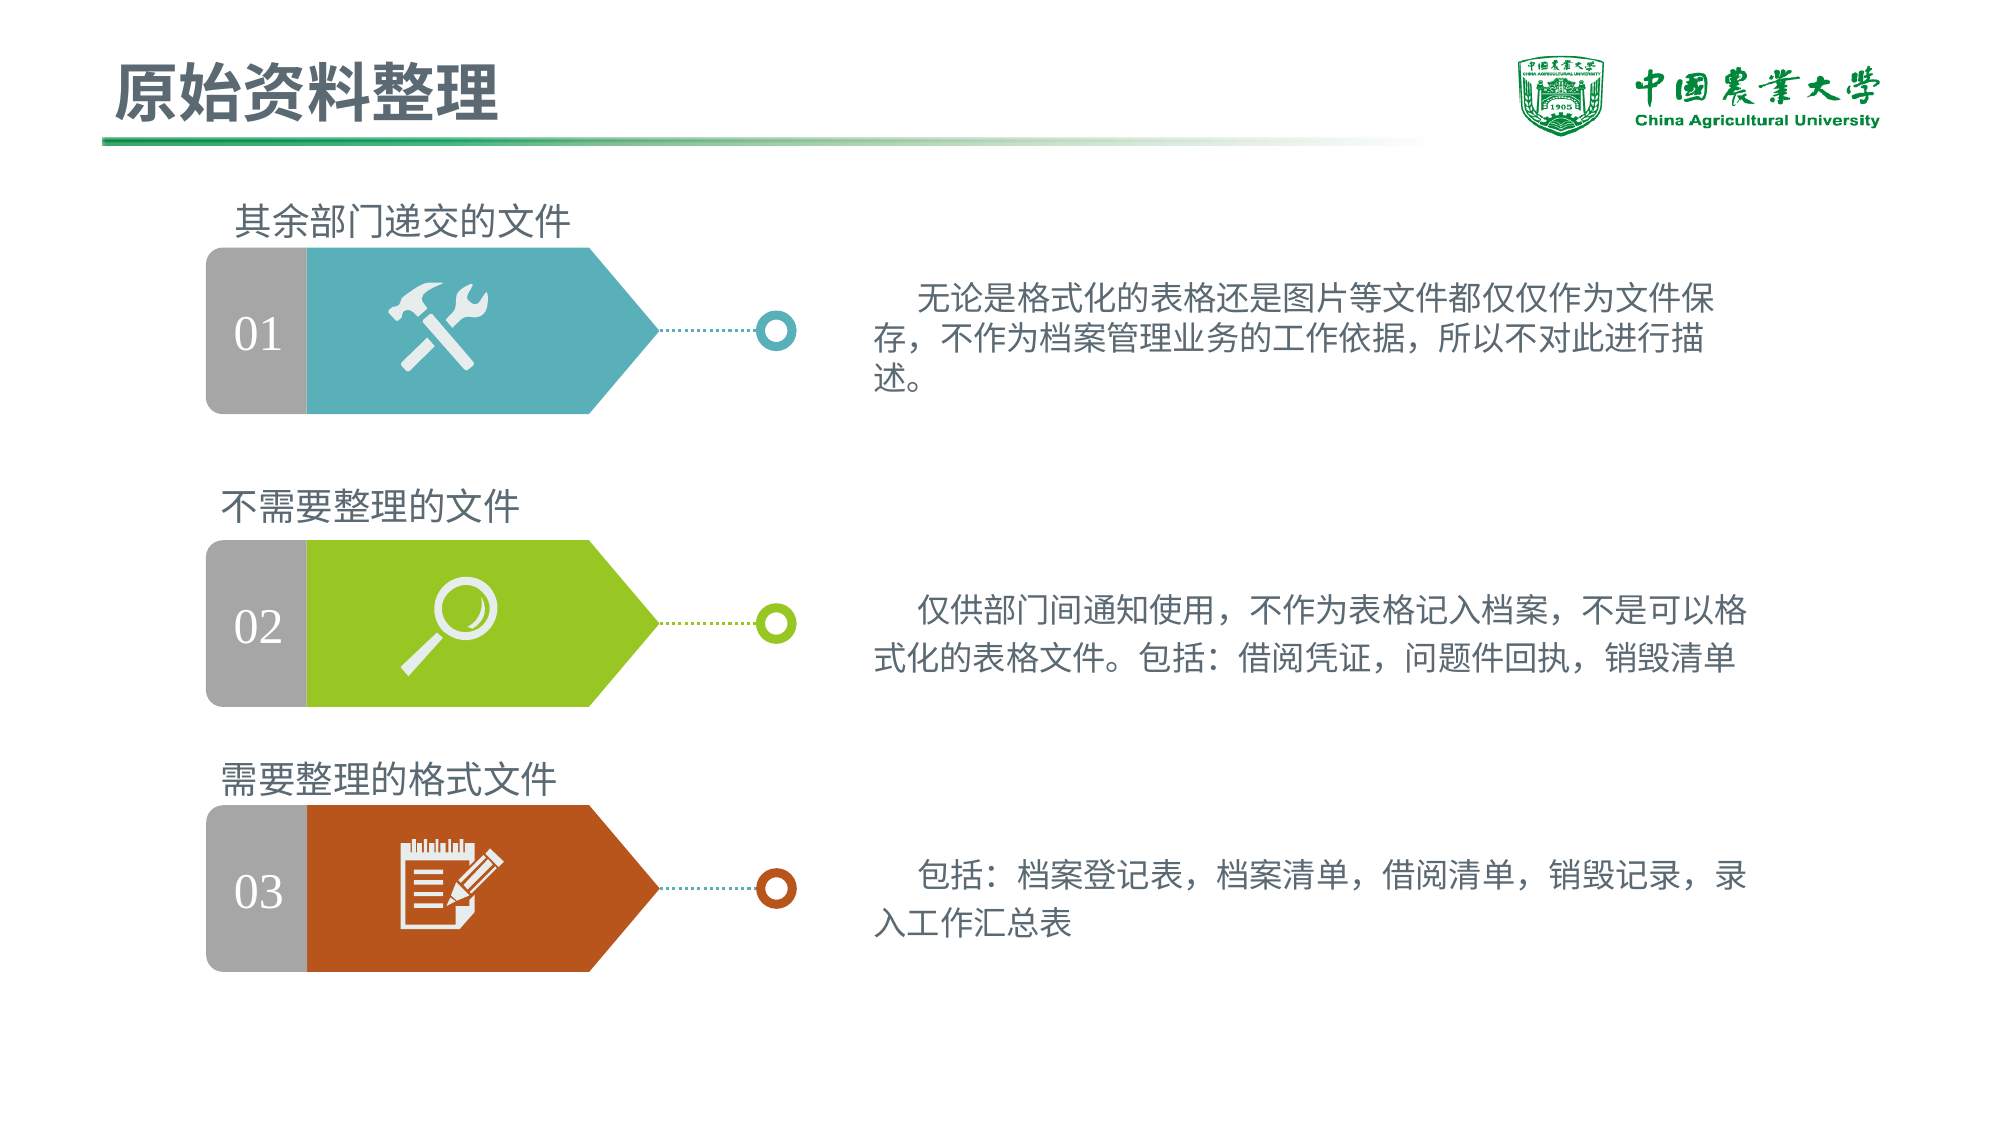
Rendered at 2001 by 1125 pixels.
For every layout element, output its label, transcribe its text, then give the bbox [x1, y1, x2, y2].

text_box 仅供部门间通知使用，不作为表格记入档案，不是可以格式化的表格文件。包括：借阅凭证，问题件回执，销毁清单 [829, 581, 1756, 678]
picture [102, 138, 1441, 146]
text_box 包括：档案登记表，档案清单，借阅清单，销毁记录，录入工作汇总表 [829, 846, 1756, 943]
text_box 需要整理的格式文件 [205, 748, 1206, 808]
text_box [205, 247, 765, 415]
text_box 不需要整理的文件 [205, 475, 1206, 536]
text_box [772, 868, 797, 909]
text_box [400, 573, 502, 677]
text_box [205, 804, 766, 973]
text_box [771, 310, 797, 352]
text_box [205, 539, 765, 708]
text_box [771, 603, 797, 644]
text_box 无论是格式化的表格还是图片等文件都仅仅作为文件保存，不作为档案管理业务的工作依据，所以不对此进行描述。 [829, 277, 1756, 397]
text_box 其余部门递交的文件 [219, 190, 1220, 251]
picture [1472, 30, 1911, 151]
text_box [400, 838, 505, 930]
text_box 原始资料整理 [99, 45, 1900, 138]
